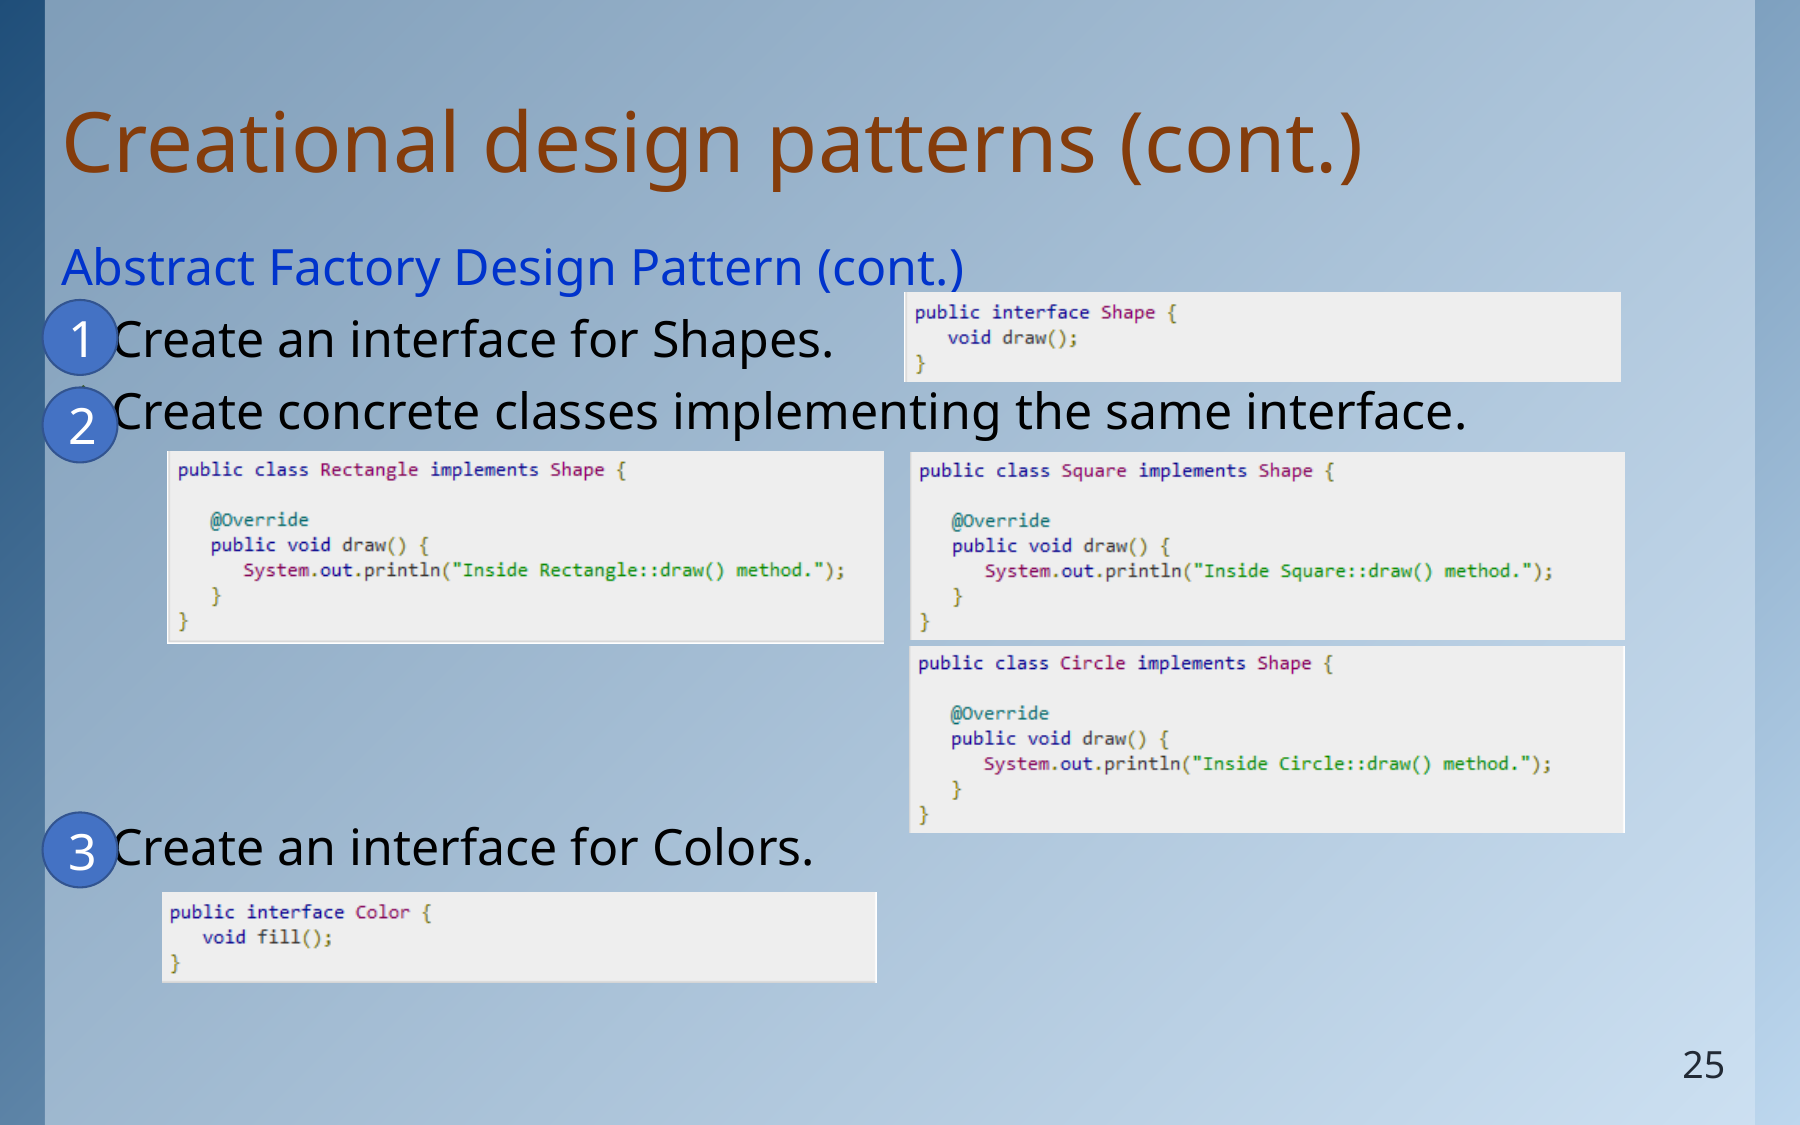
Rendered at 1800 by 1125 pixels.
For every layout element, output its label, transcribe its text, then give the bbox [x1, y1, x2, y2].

picture [904, 292, 1621, 382]
text_box 2 [41, 386, 119, 464]
picture [167, 451, 884, 644]
title Creational design patterns (cont.) [40, 12, 1746, 200]
picture [910, 452, 1625, 641]
text_box 1 [41, 298, 119, 376]
slide_number 25 [1581, 1050, 1746, 1103]
text_box 3 [41, 811, 119, 889]
picture [162, 892, 877, 983]
list Abstract Factory Design Pattern (cont.) Create an interface for Shapes. Create concrete classes implementing the same interface. Create an interface for Colors. [40, 224, 1746, 1025]
picture [909, 646, 1625, 833]
